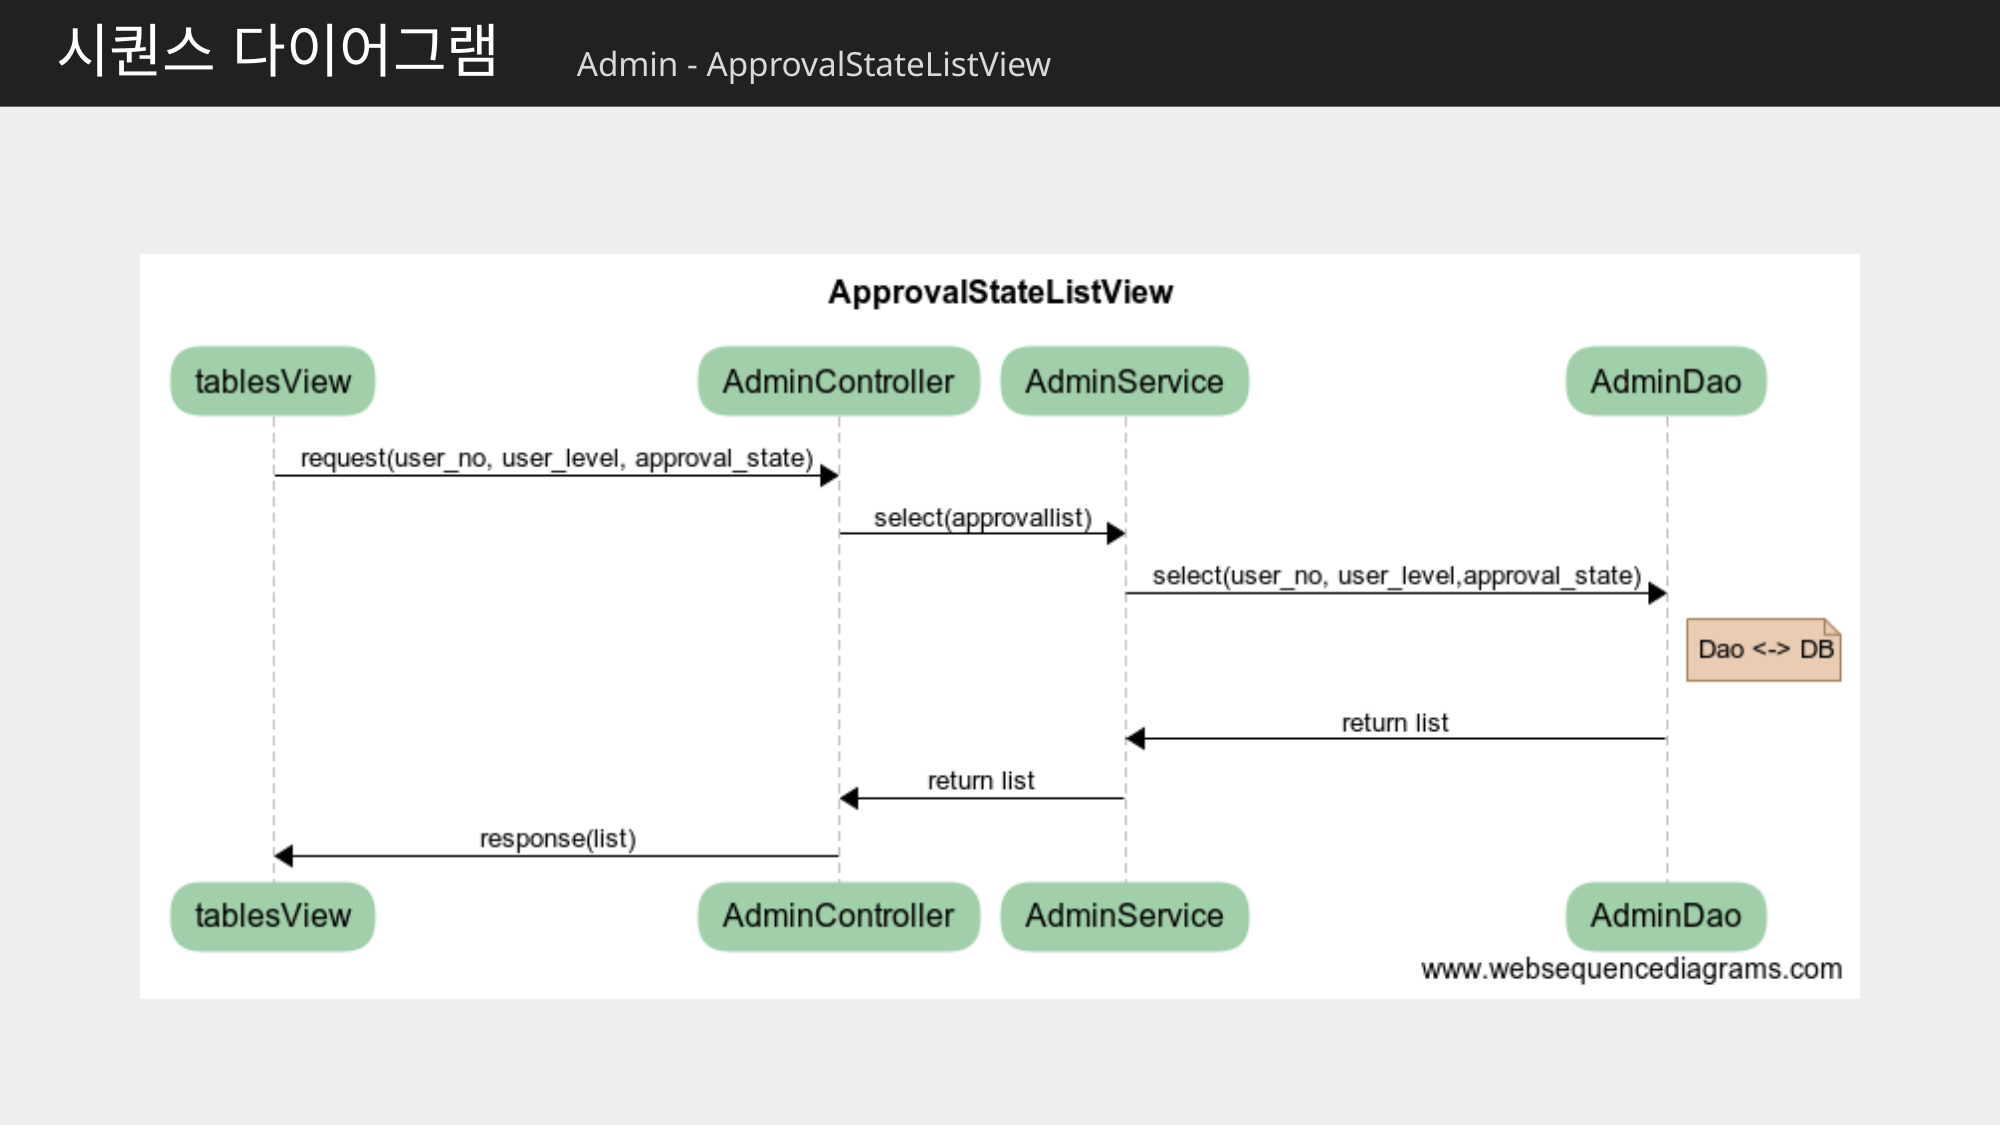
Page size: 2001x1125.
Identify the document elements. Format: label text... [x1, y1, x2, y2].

picture [140, 254, 1860, 999]
list Admin - ApprovalStateListView [561, 0, 1207, 107]
title 시퀀스 다이어그램 [41, 0, 561, 107]
